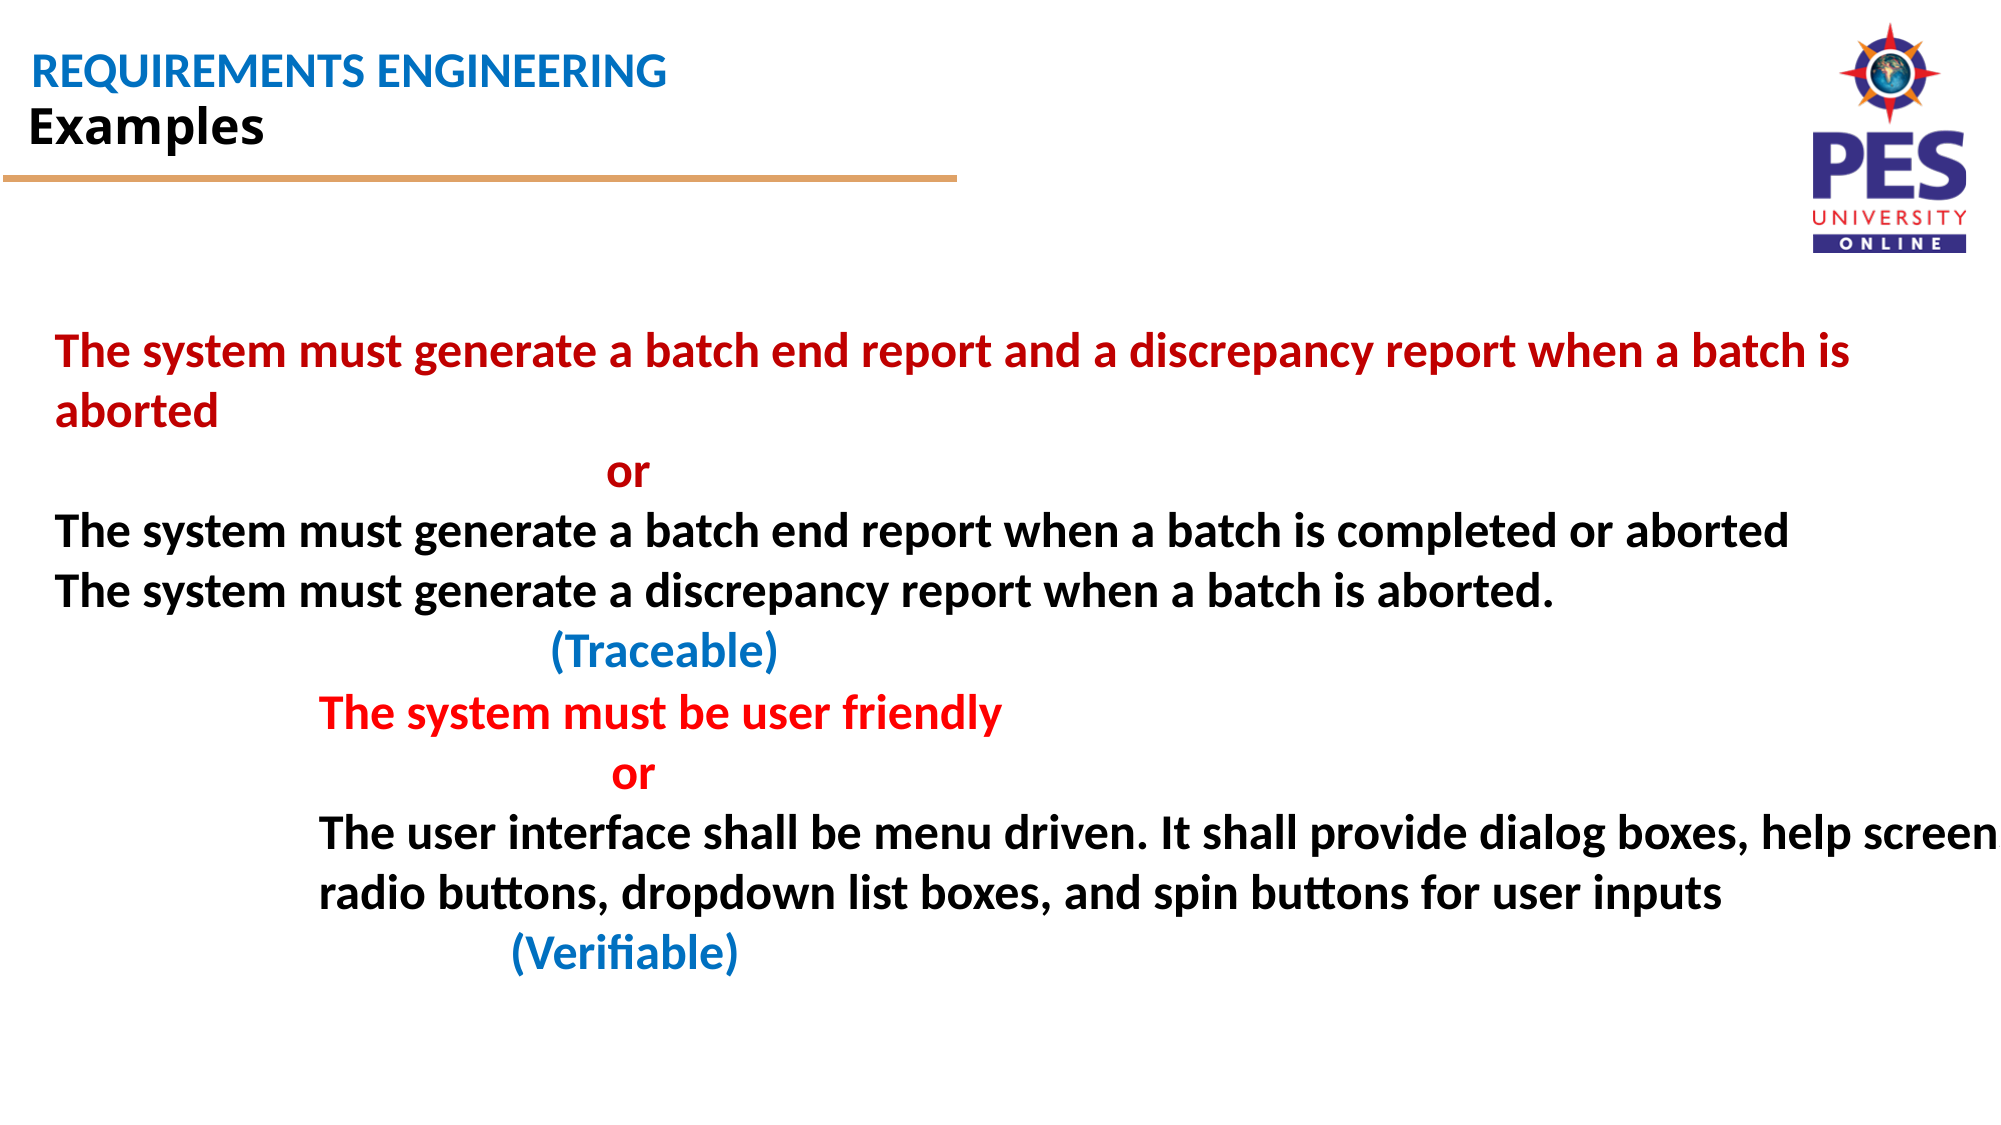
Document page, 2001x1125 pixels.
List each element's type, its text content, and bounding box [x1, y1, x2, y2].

text_box The system must generate a batch end report and a discrepancy report when a batch is aborted or The system must generate a batch end report when a batch is completed or aborted The system must generate a discrepancy report when a batch is aborted. (Traceable) [39, 309, 1963, 685]
text_box The system must be user friendly or The user interface shall be menu driven. It shall provide dialog boxes, help screens, radio buttons, dropdown list boxes, and spin buttons for user inputs (Verifiable) [303, 672, 2000, 988]
picture [1813, 22, 1967, 253]
title Examples [0, 20, 1725, 238]
